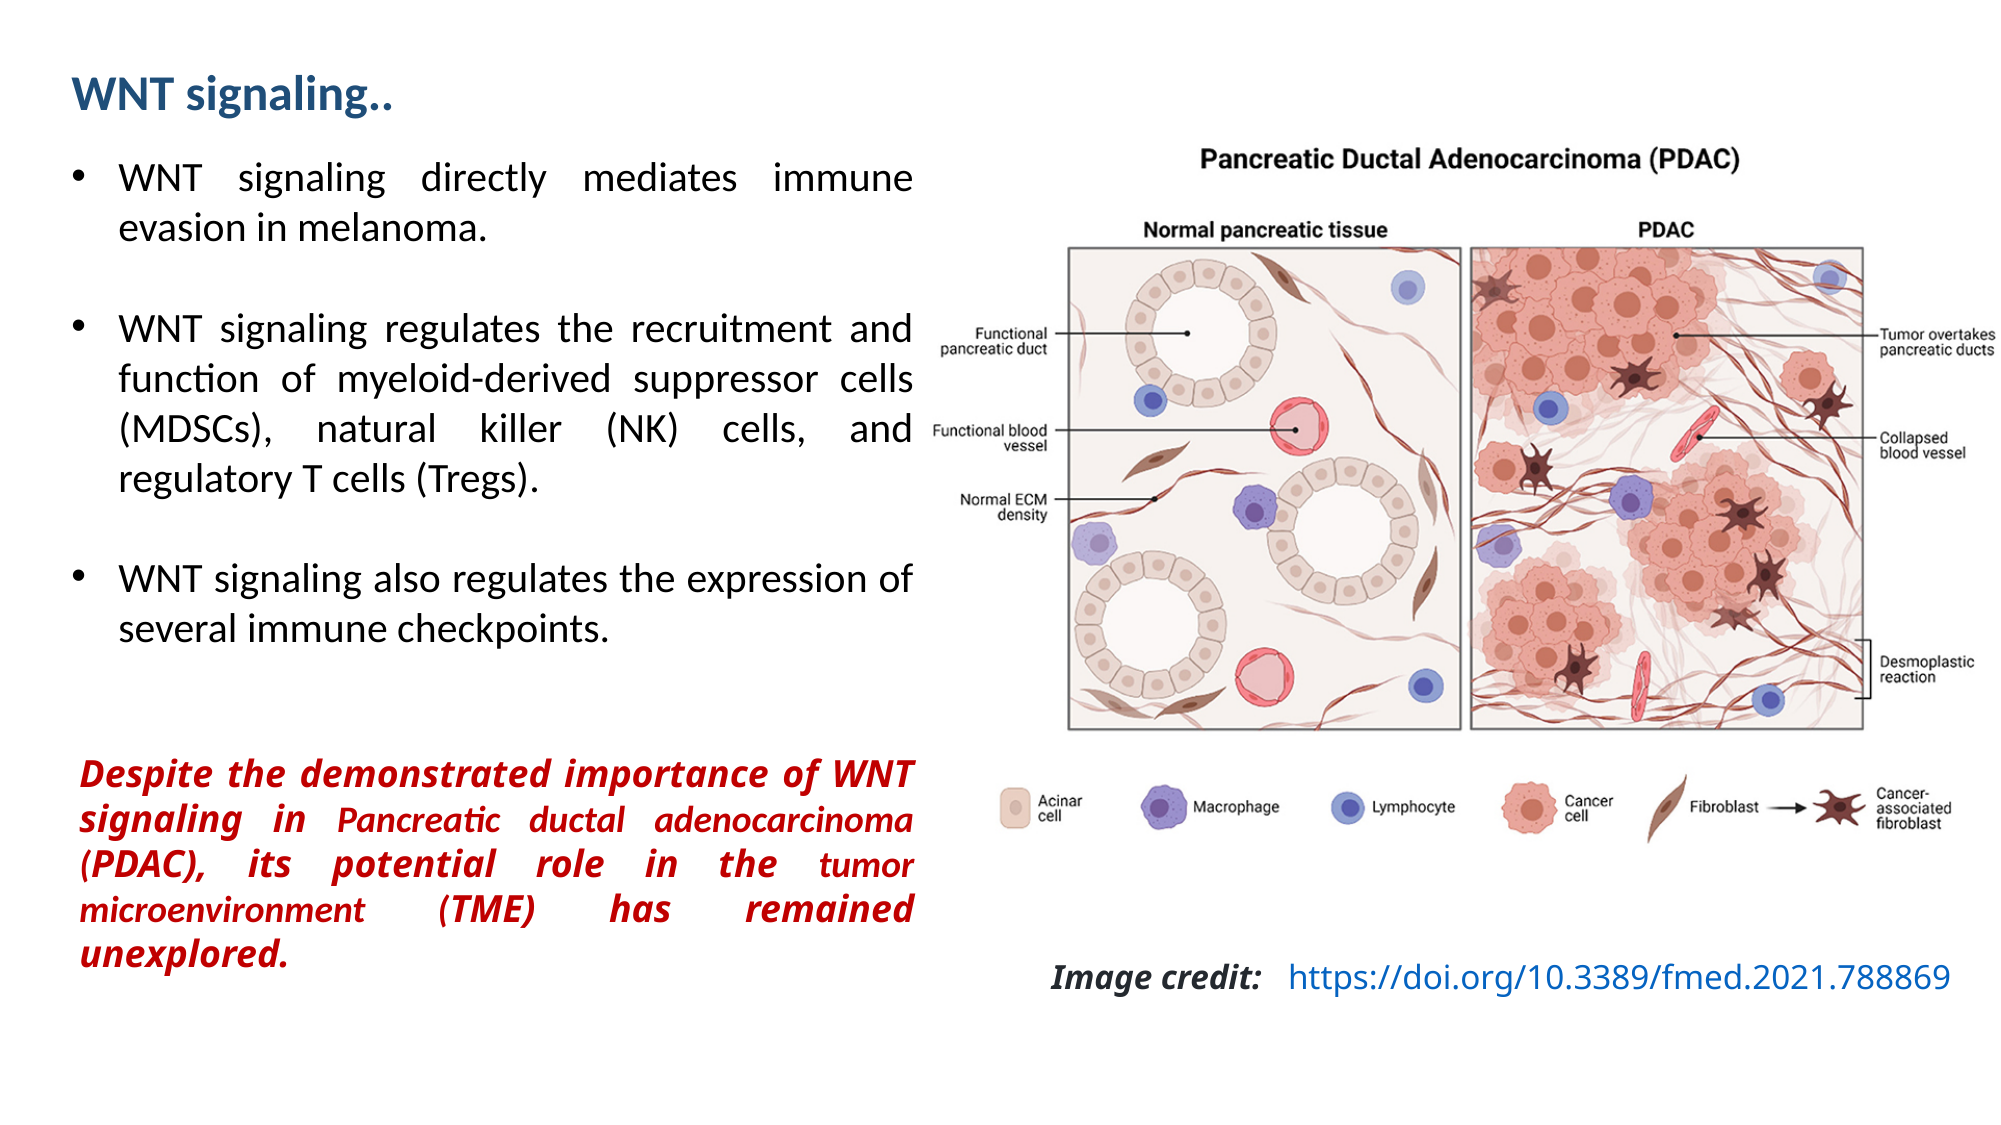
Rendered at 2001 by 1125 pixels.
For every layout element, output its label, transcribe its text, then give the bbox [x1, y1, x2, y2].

text_box WNT signaling.. [56, 52, 1220, 128]
text_box WNT signaling directly mediates immune evasion in melanoma. WNT signaling regulates the recruitment and function of myeloid-derived suppressor cells (MDSCs), natural killer (NK) cells, and regulatory T cells (Tregs). WNT signaling also regulates the expression of several immune checkpoints. [56, 142, 929, 708]
text_box Image credit: https://doi.org/10.3389/fmed.2021.788869 [1028, 948, 2000, 1009]
text_box Despite the demonstrated importance of WNT signaling in Pancreatic ductal adenocarcinoma (PDAC), its potential role in the tumor microenvironment (TME) has remained unexplored. [64, 742, 930, 1028]
picture [929, 142, 2000, 849]
